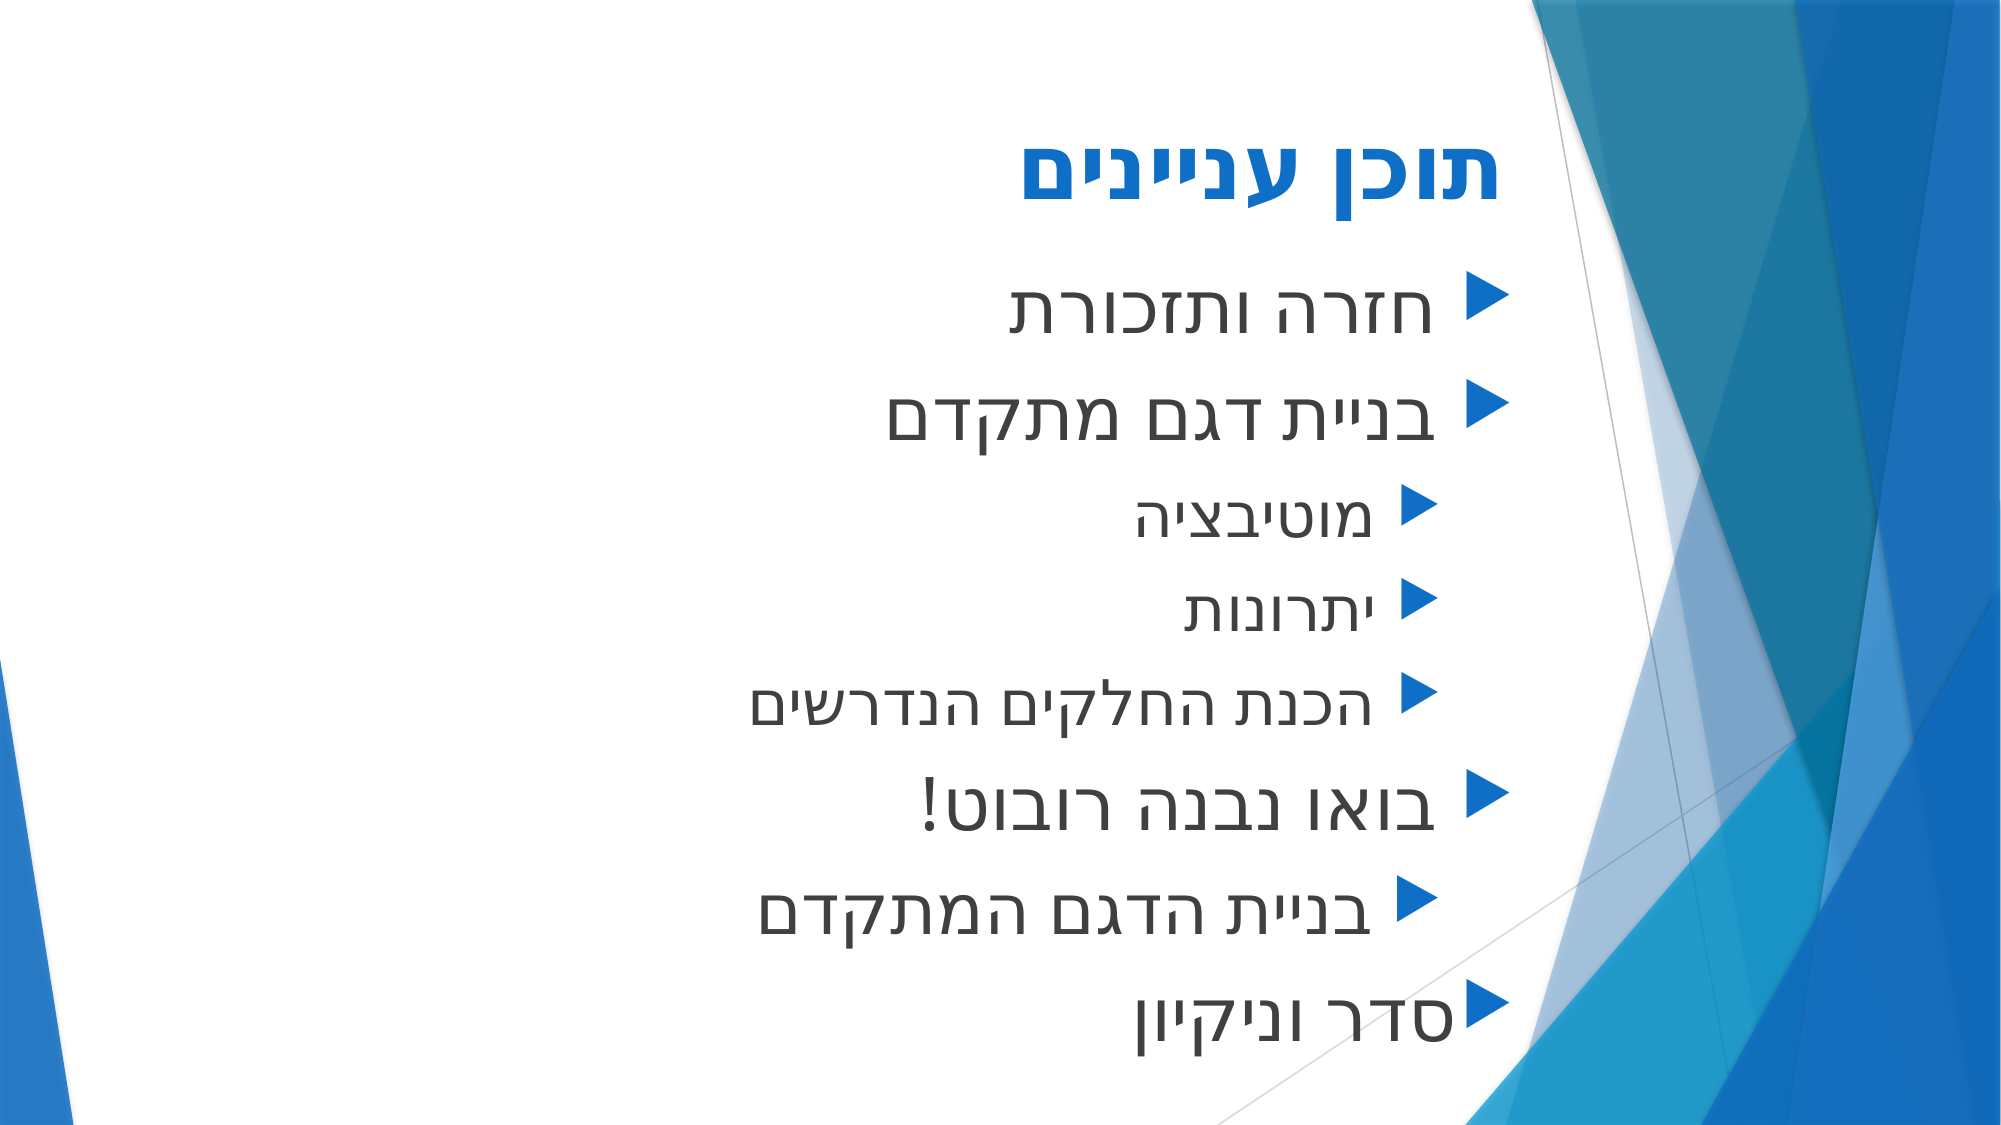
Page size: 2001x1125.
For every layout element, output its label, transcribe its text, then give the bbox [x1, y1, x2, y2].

title תוכן עניינים [111, 99, 1522, 317]
list חזרה ותזכורת בניית דגם מתקדם מוטיבציה יתרונות הכנת החלקים הנדרשים בואו נבנה רובוט! בניית הדגם המתקדם סדר וניקיון [135, 251, 1526, 1065]
